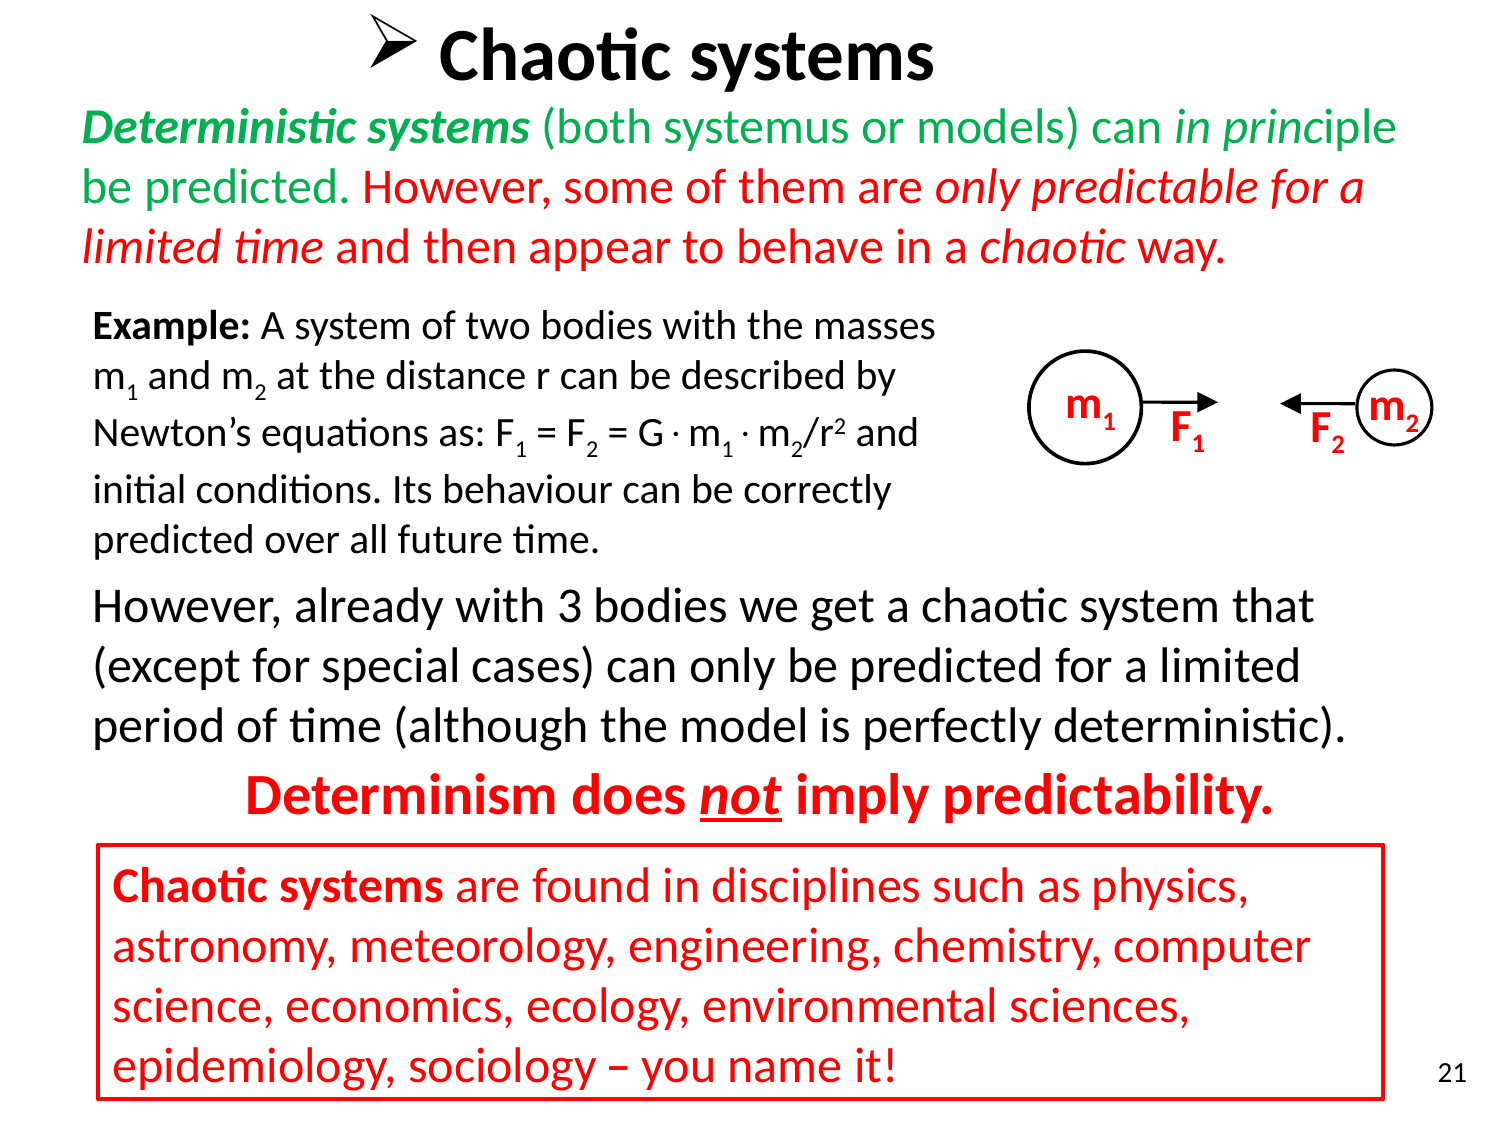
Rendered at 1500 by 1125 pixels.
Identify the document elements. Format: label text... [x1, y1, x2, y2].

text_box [77, 290, 1442, 559]
text_box Chaotic systems are found in disciplines such as physics, astronomy, meteorology, engineering, chemistry, computer science, economics, ecology, environmental sciences, epidemiology, sociology ̶̶̶ you name it! [97, 844, 1384, 1100]
text_box Determinism does not imply predictability. [180, 748, 1354, 834]
text_box However, already with 3 bodies we get a chaotic system that (except for special cases) can only be predicted for a limited period of time (although the model is perfectly deterministic). [77, 564, 1423, 760]
slide_number 21 [1417, 1032, 1483, 1108]
text_box Deterministic systems (both systemus or models) can in principle be predicted. However, some of them are only predictable for a limited time and then appear to behave in a chaotic way. [66, 85, 1438, 281]
title Chaotic systems [254, 7, 1047, 85]
